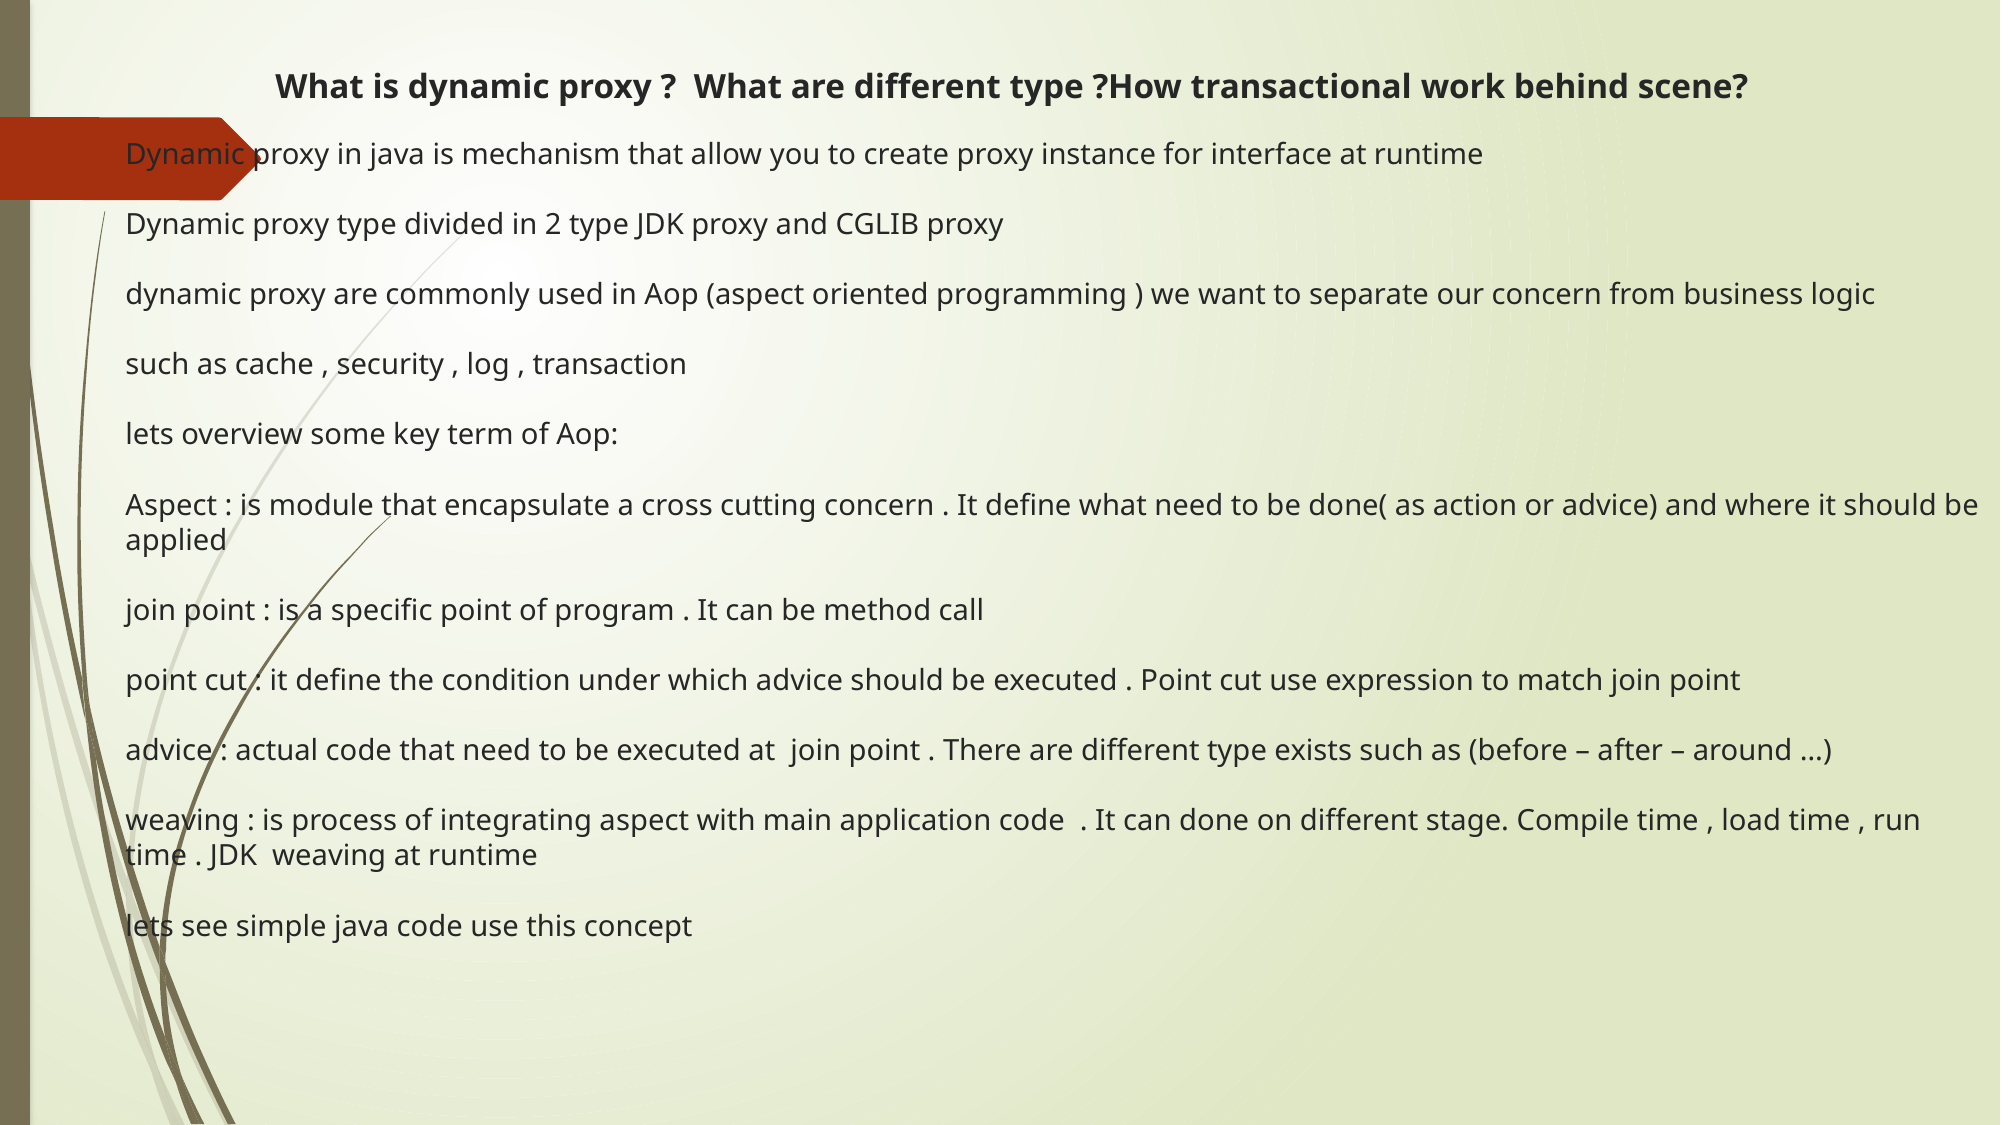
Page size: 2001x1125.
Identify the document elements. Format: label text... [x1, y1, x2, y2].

title What is dynamic proxy ? What are different type ?How transactional work behind scene? Dynamic proxy in java is mechanism that allow you to create proxy instance for interface at runtime Dynamic proxy type divided in 2 type JDK proxy and CGLIB proxy dynamic proxy are commonly used in Aop (aspect oriented programming ) we want to separate our concern from business logic such as cache , security , log , transaction lets overview some key term of Aop: Aspect : is module that encapsulate a cross cutting concern . It define what need to be done( as action or advice) and where it should be applied join point : is a specific point of program . It can be method call point cut : it define the condition under which advice should be executed . Point cut use expression to match join point advice : actual code that need to be executed at join point . There are different type exists such as (before – after – around …) weaving : is process of integrating aspect with main application code . It can done on different stage. Compile time , load time , run time . JDK weaving at runtime lets see simple java code use this concept [110, 57, 2000, 1014]
